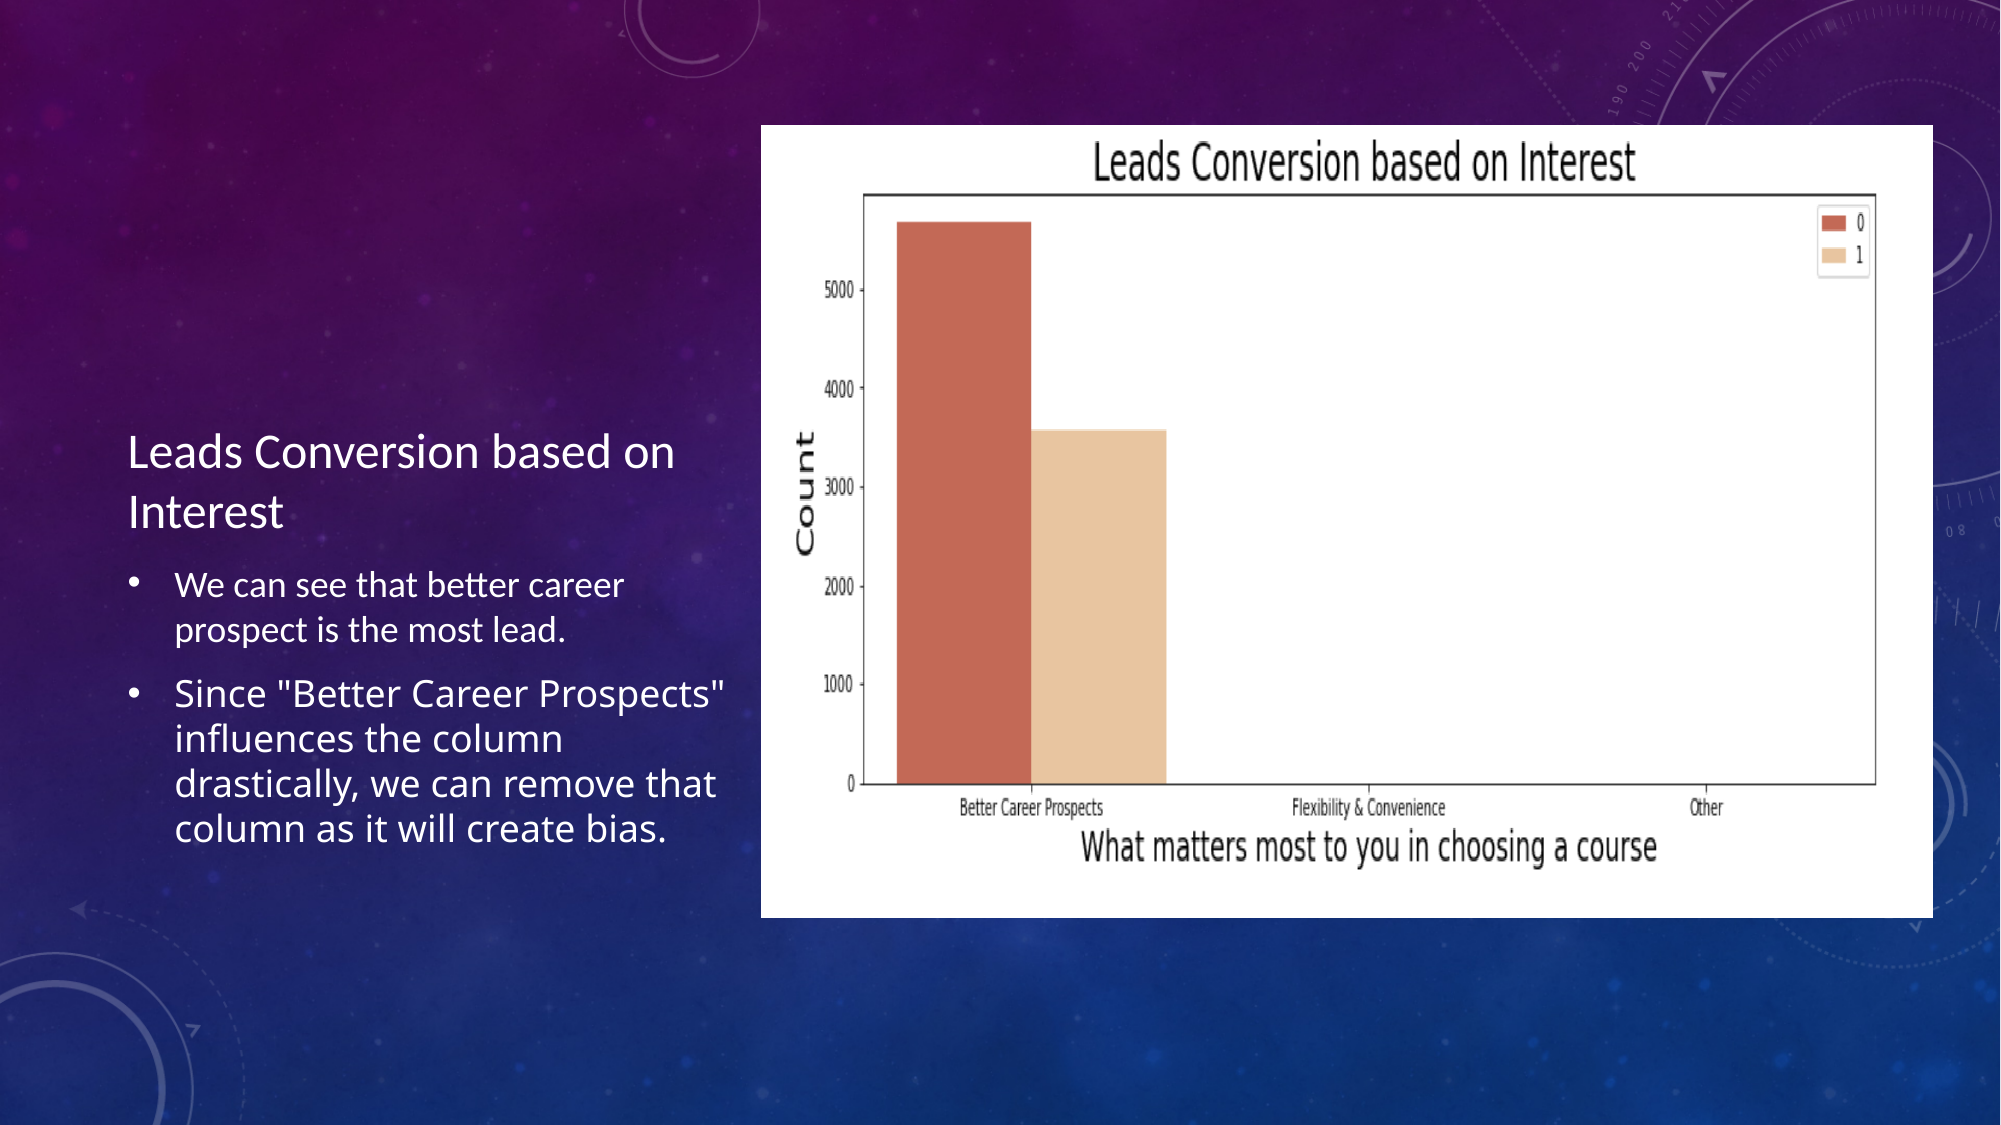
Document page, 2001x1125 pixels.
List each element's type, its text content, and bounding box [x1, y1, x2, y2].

list Leads Conversion based on Interest We can see that better career prospect is the most lead. Since "Better Career Prospects" influences the column drastically, we can remove that column as it will create bias. [112, 351, 754, 918]
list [760, 125, 1933, 918]
picture [0, 0, 2001, 1125]
